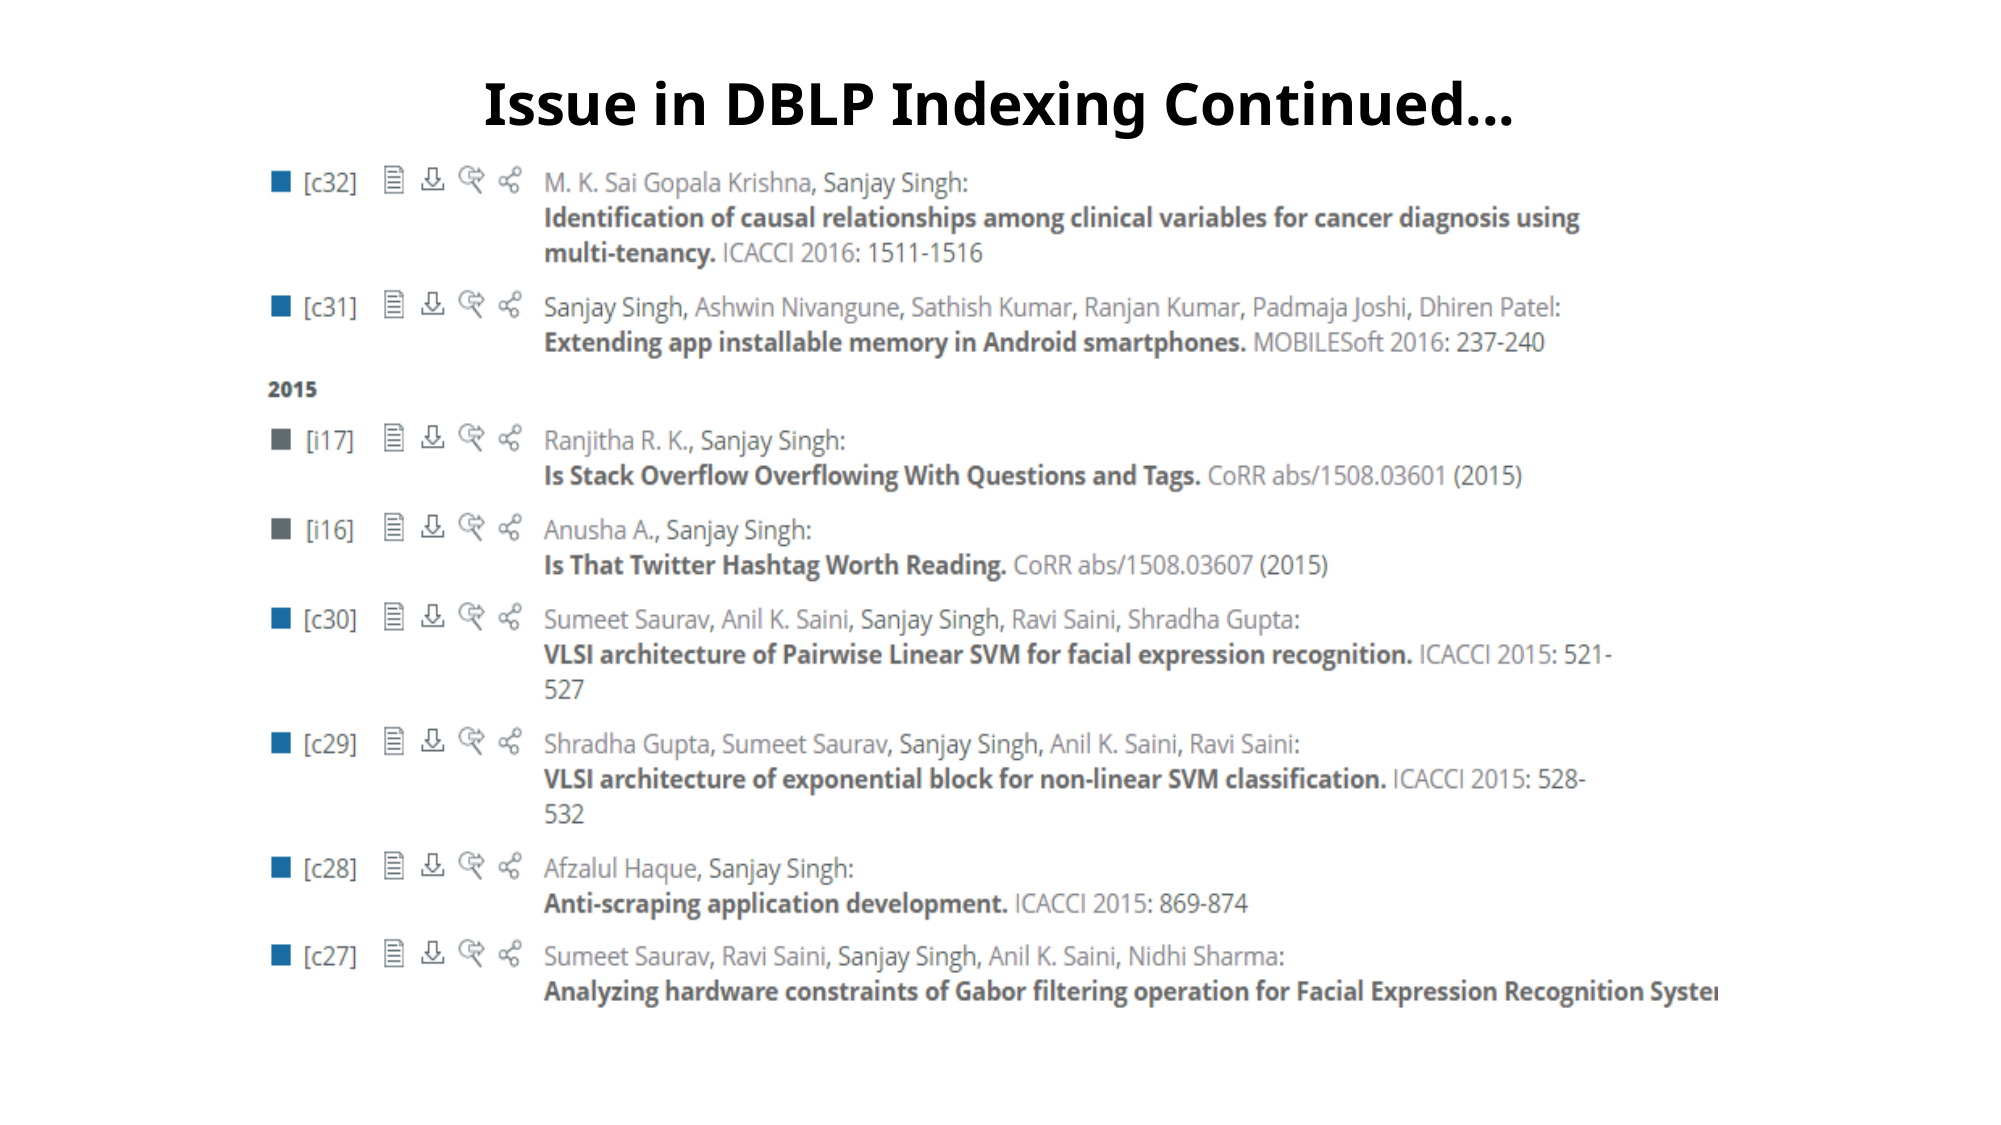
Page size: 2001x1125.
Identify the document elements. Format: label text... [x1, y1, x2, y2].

title Issue in DBLP Indexing Continued... [137, 59, 1863, 153]
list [241, 152, 1718, 1029]
